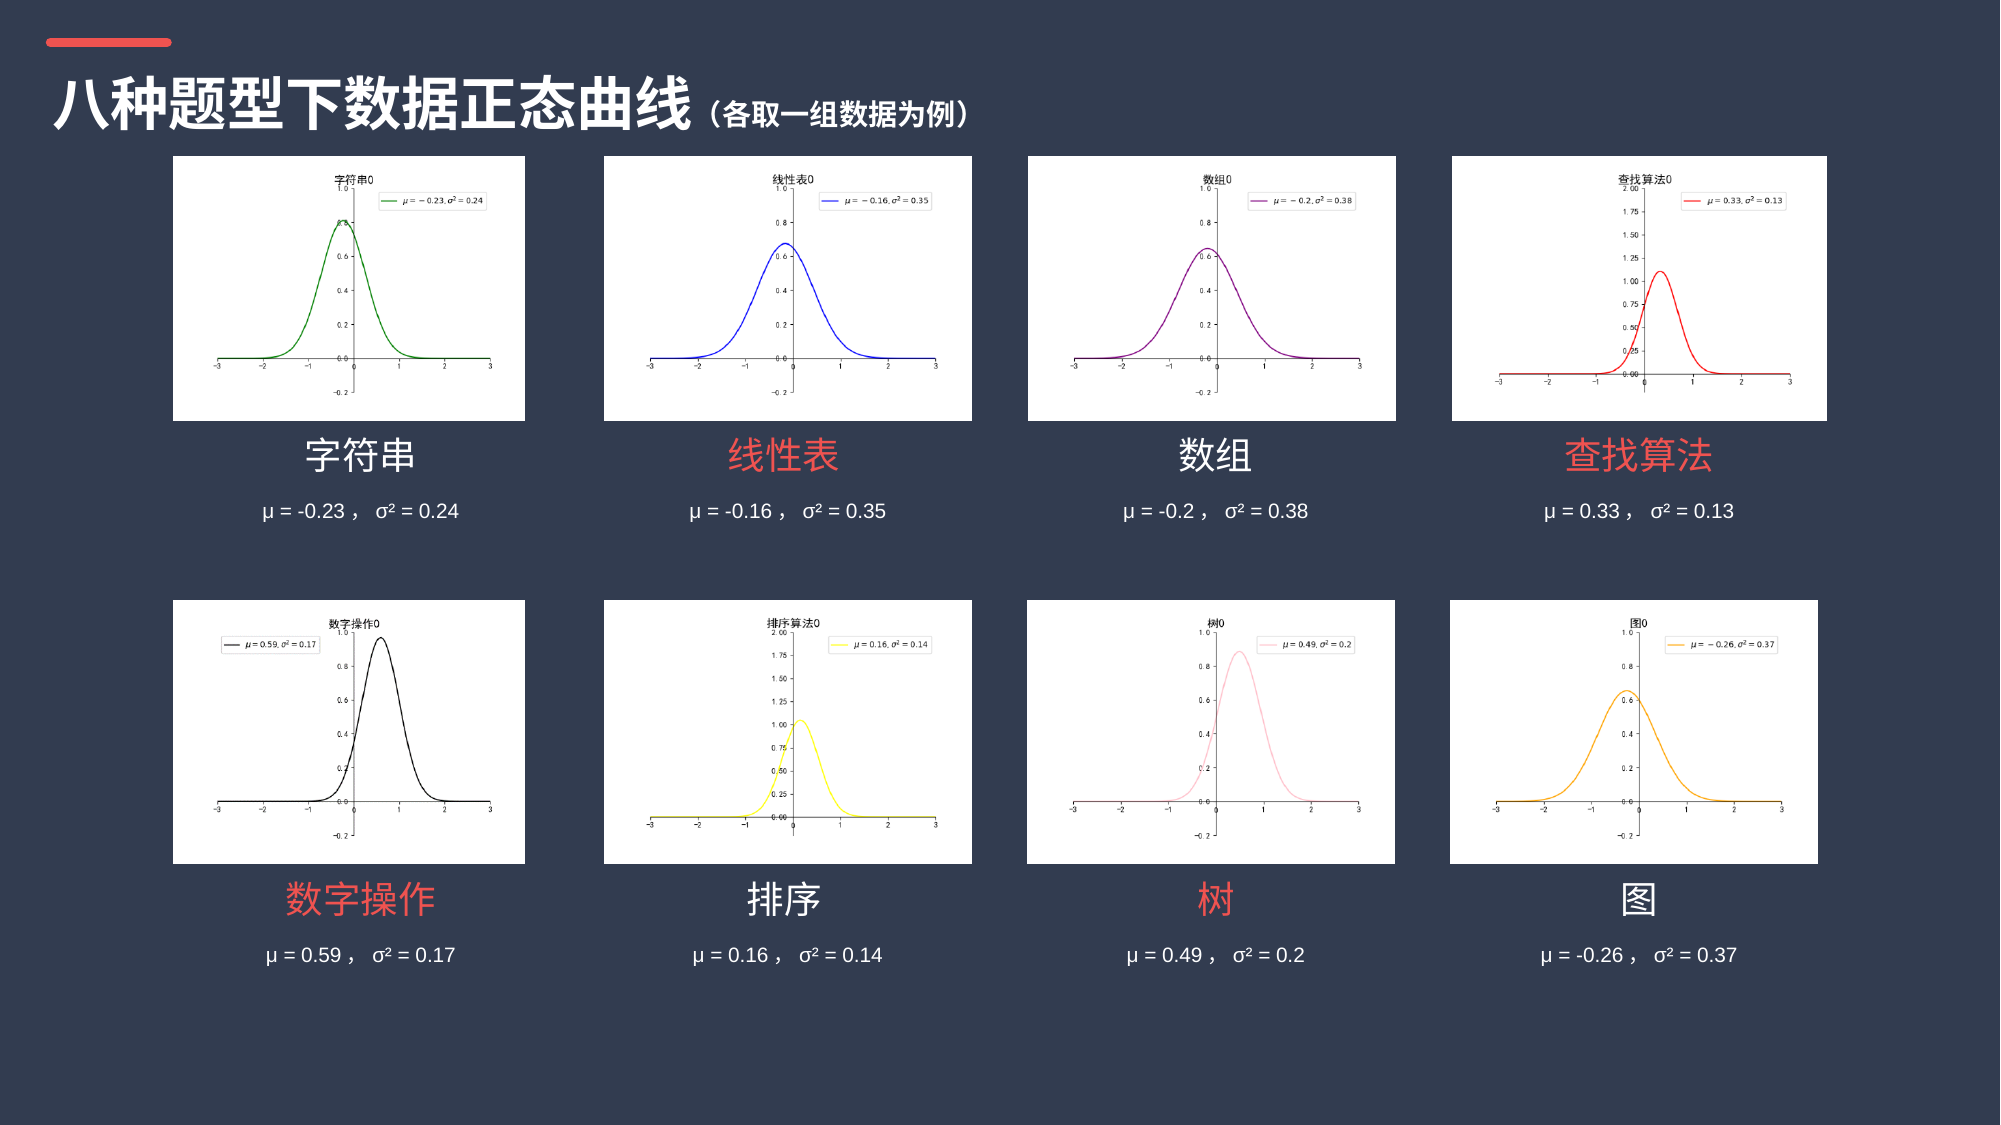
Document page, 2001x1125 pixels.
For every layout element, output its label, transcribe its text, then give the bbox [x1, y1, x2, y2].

text_box μ = 0.16，σ² = 0.14 [623, 927, 952, 975]
text_box 八种题型下数据正态曲线（各取一组数据为例） [37, 59, 1001, 145]
picture [604, 600, 973, 864]
picture [1027, 600, 1395, 864]
text_box 树 [1064, 875, 1367, 927]
text_box μ = -0.26，σ² = 0.37 [1475, 927, 1803, 975]
picture [1452, 156, 1827, 421]
text_box μ = -0.2，σ² = 0.38 [1051, 483, 1380, 531]
picture [173, 600, 525, 864]
text_box 查找算法 [1488, 431, 1791, 483]
picture [1028, 156, 1396, 421]
text_box 数组 [1064, 431, 1367, 483]
text_box 排序 [633, 875, 936, 927]
text_box 数字操作 [209, 875, 512, 927]
text_box μ = -0.16，σ² = 0.35 [623, 483, 952, 531]
picture [604, 156, 972, 421]
text_box 线性表 [633, 431, 936, 483]
picture [173, 156, 525, 421]
text_box μ = 0.33，σ² = 0.13 [1475, 483, 1803, 531]
text_box 字符串 [209, 431, 512, 483]
text_box μ = 0.59，σ² = 0.17 [196, 927, 525, 975]
picture [1450, 600, 1818, 864]
text_box 图 [1488, 875, 1791, 927]
text_box μ = -0.23，σ² = 0.24 [196, 483, 525, 531]
text_box μ = 0.49，σ² = 0.2 [1051, 927, 1380, 975]
